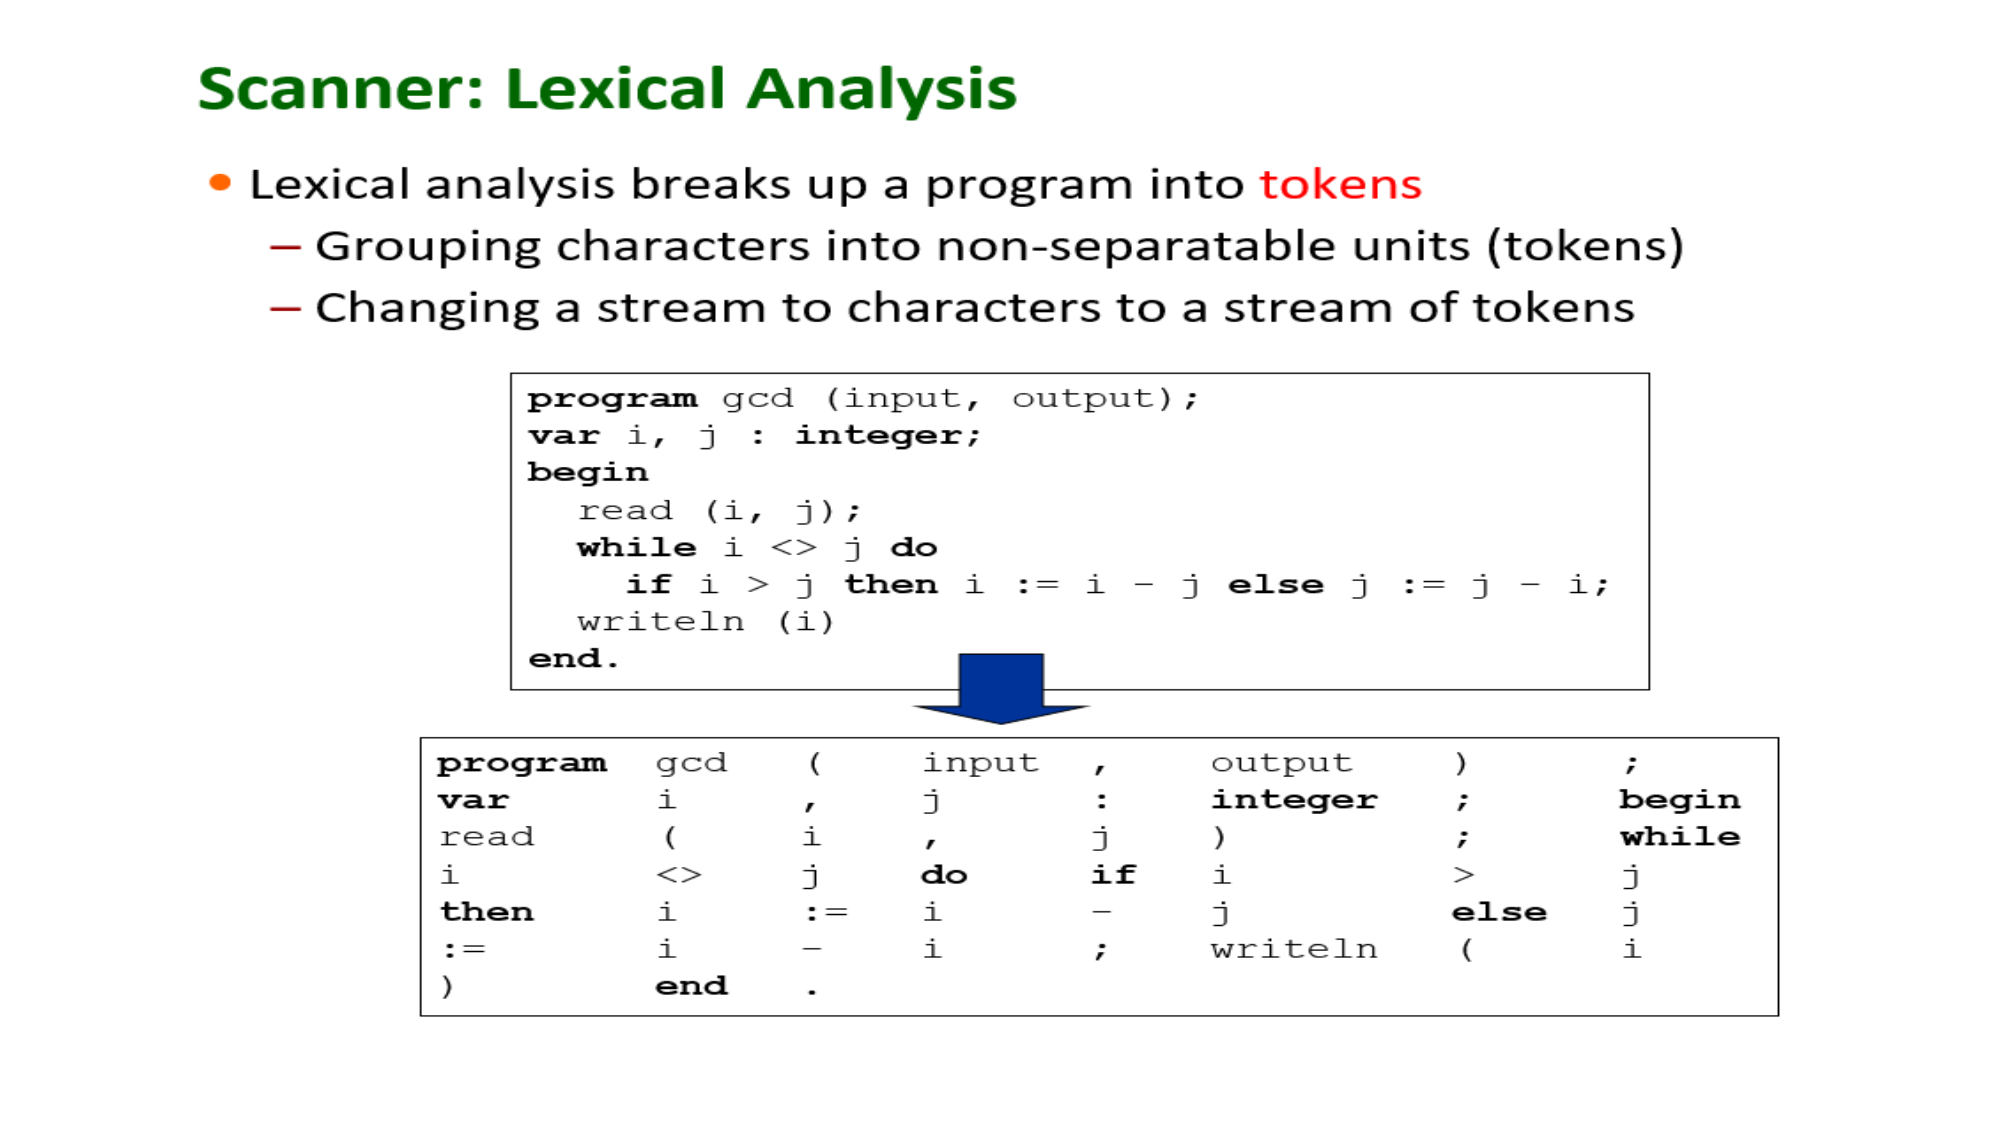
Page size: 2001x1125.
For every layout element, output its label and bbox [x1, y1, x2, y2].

list [137, 59, 1863, 1025]
